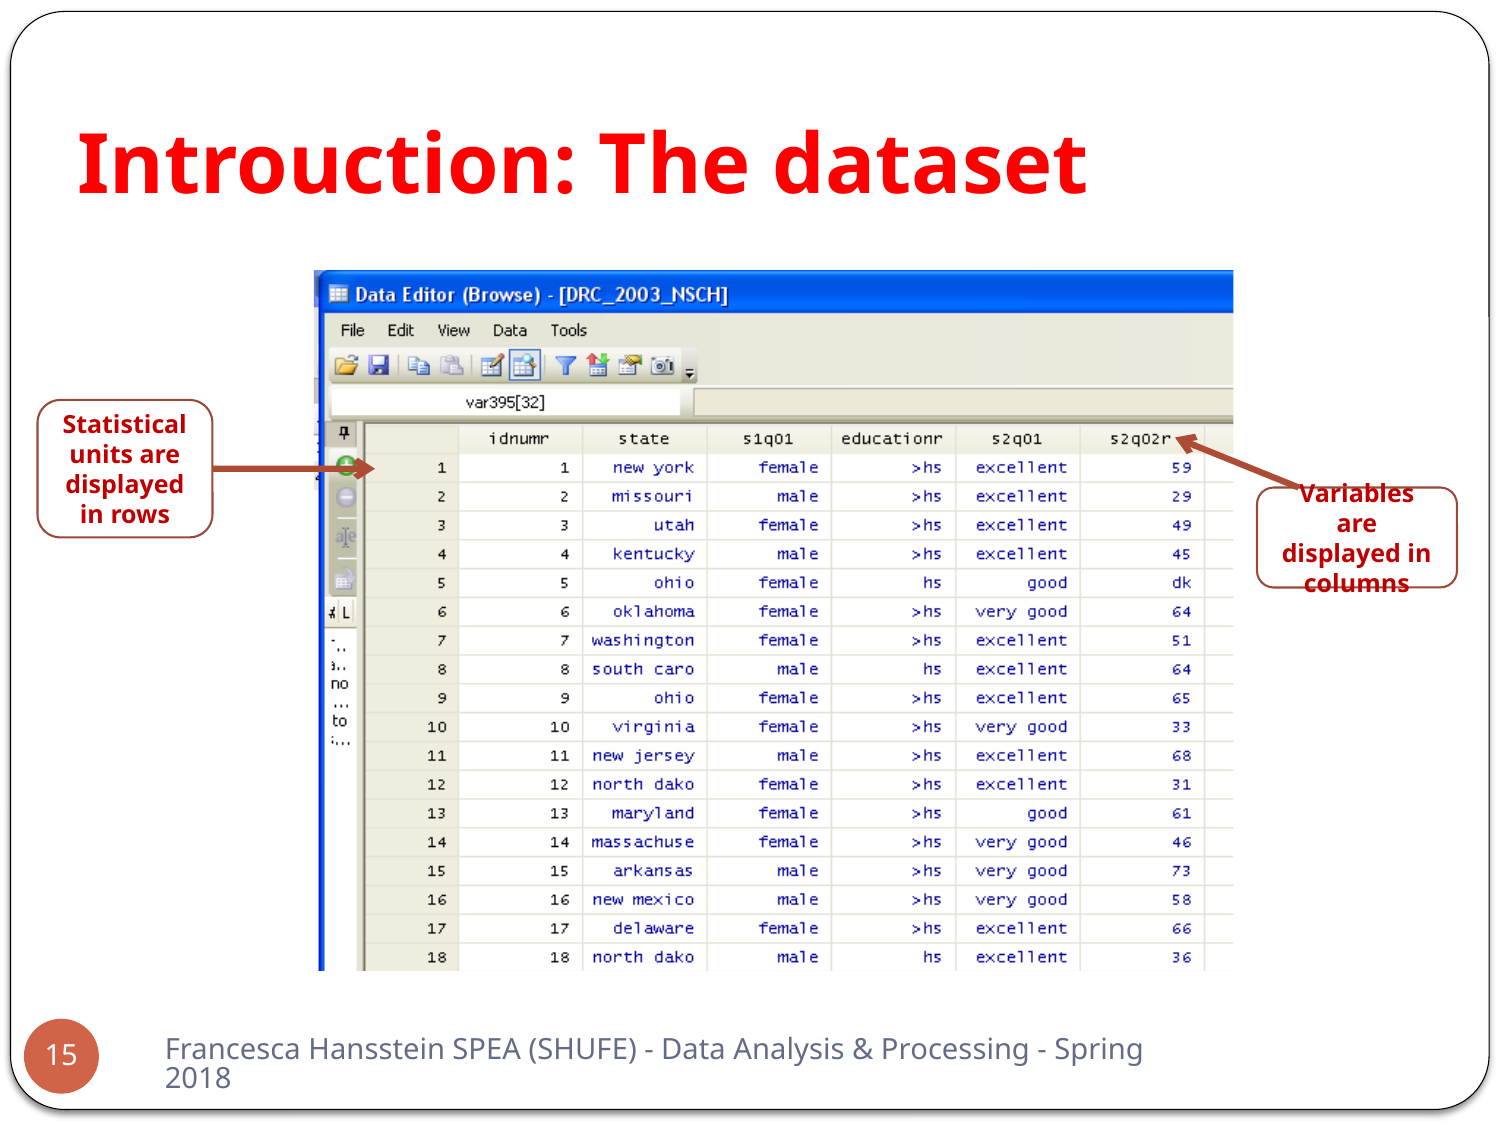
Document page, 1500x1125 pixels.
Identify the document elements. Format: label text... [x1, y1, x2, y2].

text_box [1174, 437, 1299, 488]
footer Francesca Hansstein SPEA (SHUFE) - Data Analysis & Processing - Spring 2018 [150, 1012, 1175, 1088]
slide_number 15 [23, 1018, 99, 1094]
title Introuction: The dataset [62, 37, 1338, 225]
text_box Statistical units are displayed in rows [36, 398, 214, 539]
text_box Variables are displayed in columns [1255, 486, 1459, 589]
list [313, 270, 1234, 971]
